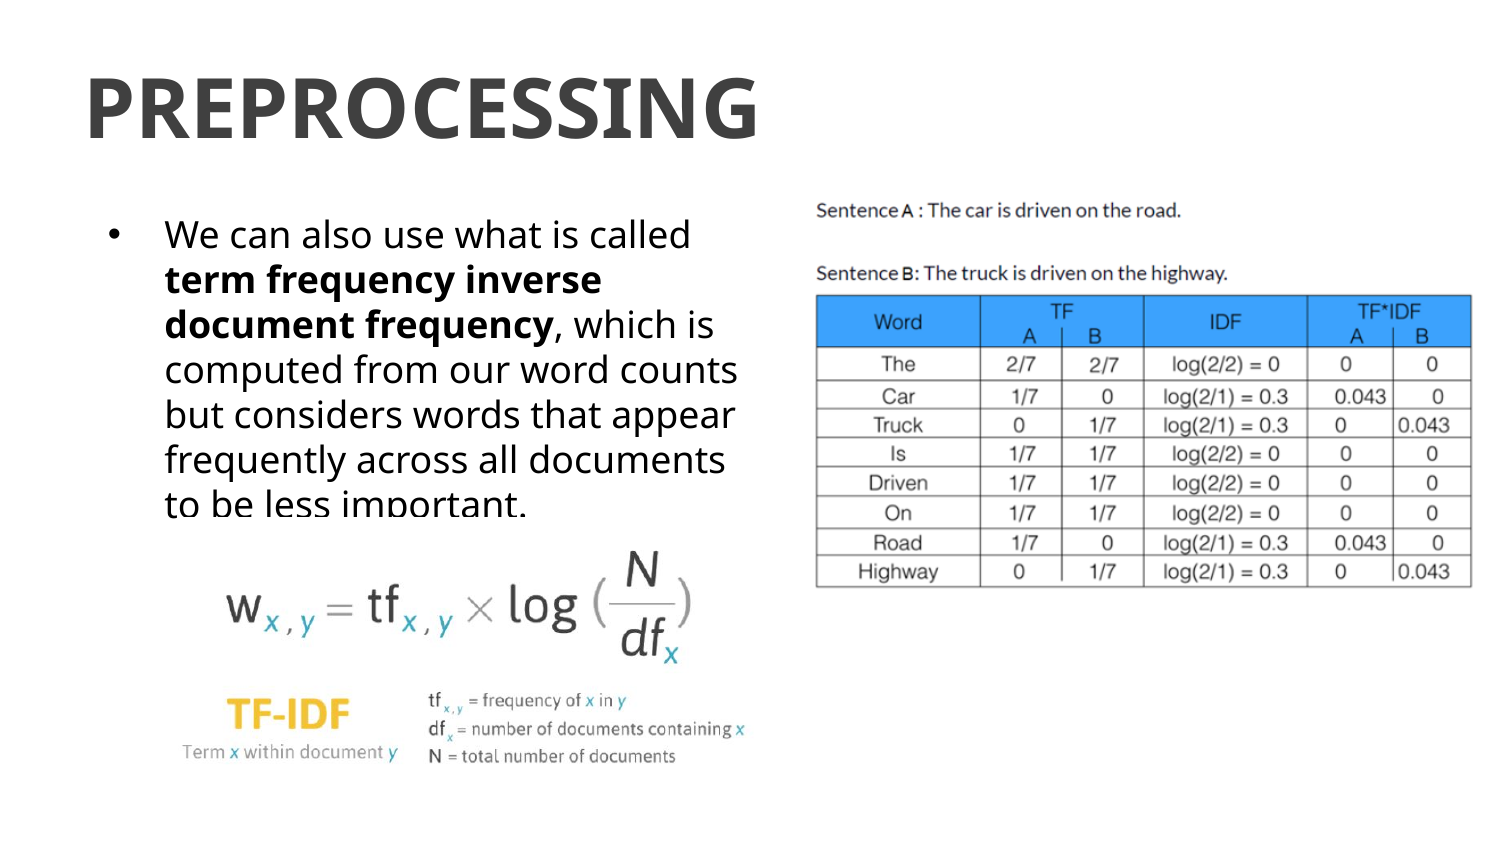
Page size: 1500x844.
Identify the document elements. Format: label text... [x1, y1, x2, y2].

picture [178, 517, 759, 776]
text_box PREPROCESSING [68, 40, 1094, 533]
text_box We can also use what is called term frequency inverse document frequency, which is computed from our word counts but considers words that appear frequently across all documents to be less important. [93, 196, 786, 820]
text_box [68, 171, 640, 795]
picture [813, 195, 1476, 593]
